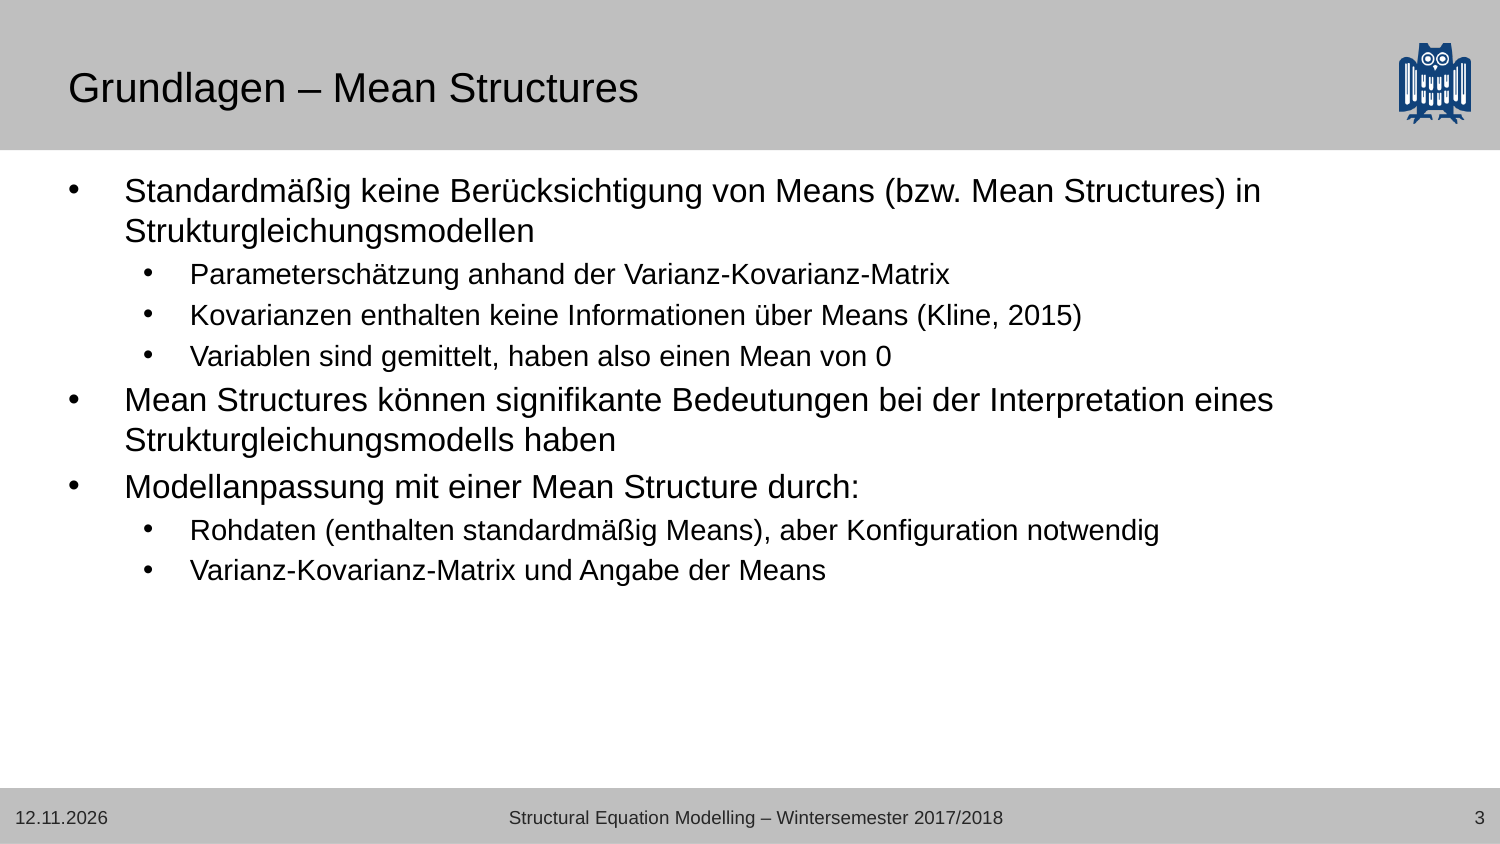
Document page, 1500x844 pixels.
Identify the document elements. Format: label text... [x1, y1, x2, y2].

slide_number 3 [1364, 798, 1500, 836]
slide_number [0, 798, 136, 836]
title Grundlagen – Mean Structures [53, 33, 1317, 139]
picture [1399, 43, 1471, 124]
footer Structural Equation Modelling – Wintersemester 2017/2018 [159, 798, 1353, 836]
list Standardmäßig keine Berücksichtigung von Means (bzw. Mean Structures) in Strukturgleichungsmodellen Parameterschätzung anhand der Varianz-Kovarianz-Matrix Kovarianzen enthalten keine Informationen über Means (Kline, 2015) Variablen sind gemittelt, haben also einen Mean von 0 Mean Structures können signifikante Bedeutungen bei der Interpretation eines Strukturgleichungsmodells haben Modellanpassung mit einer Mean Structure durch: Rohdaten (enthalten standardmäßig Means), aber Konfiguration notwendig Varianz-Kovarianz-Matrix und Angabe der Means [53, 161, 1447, 777]
